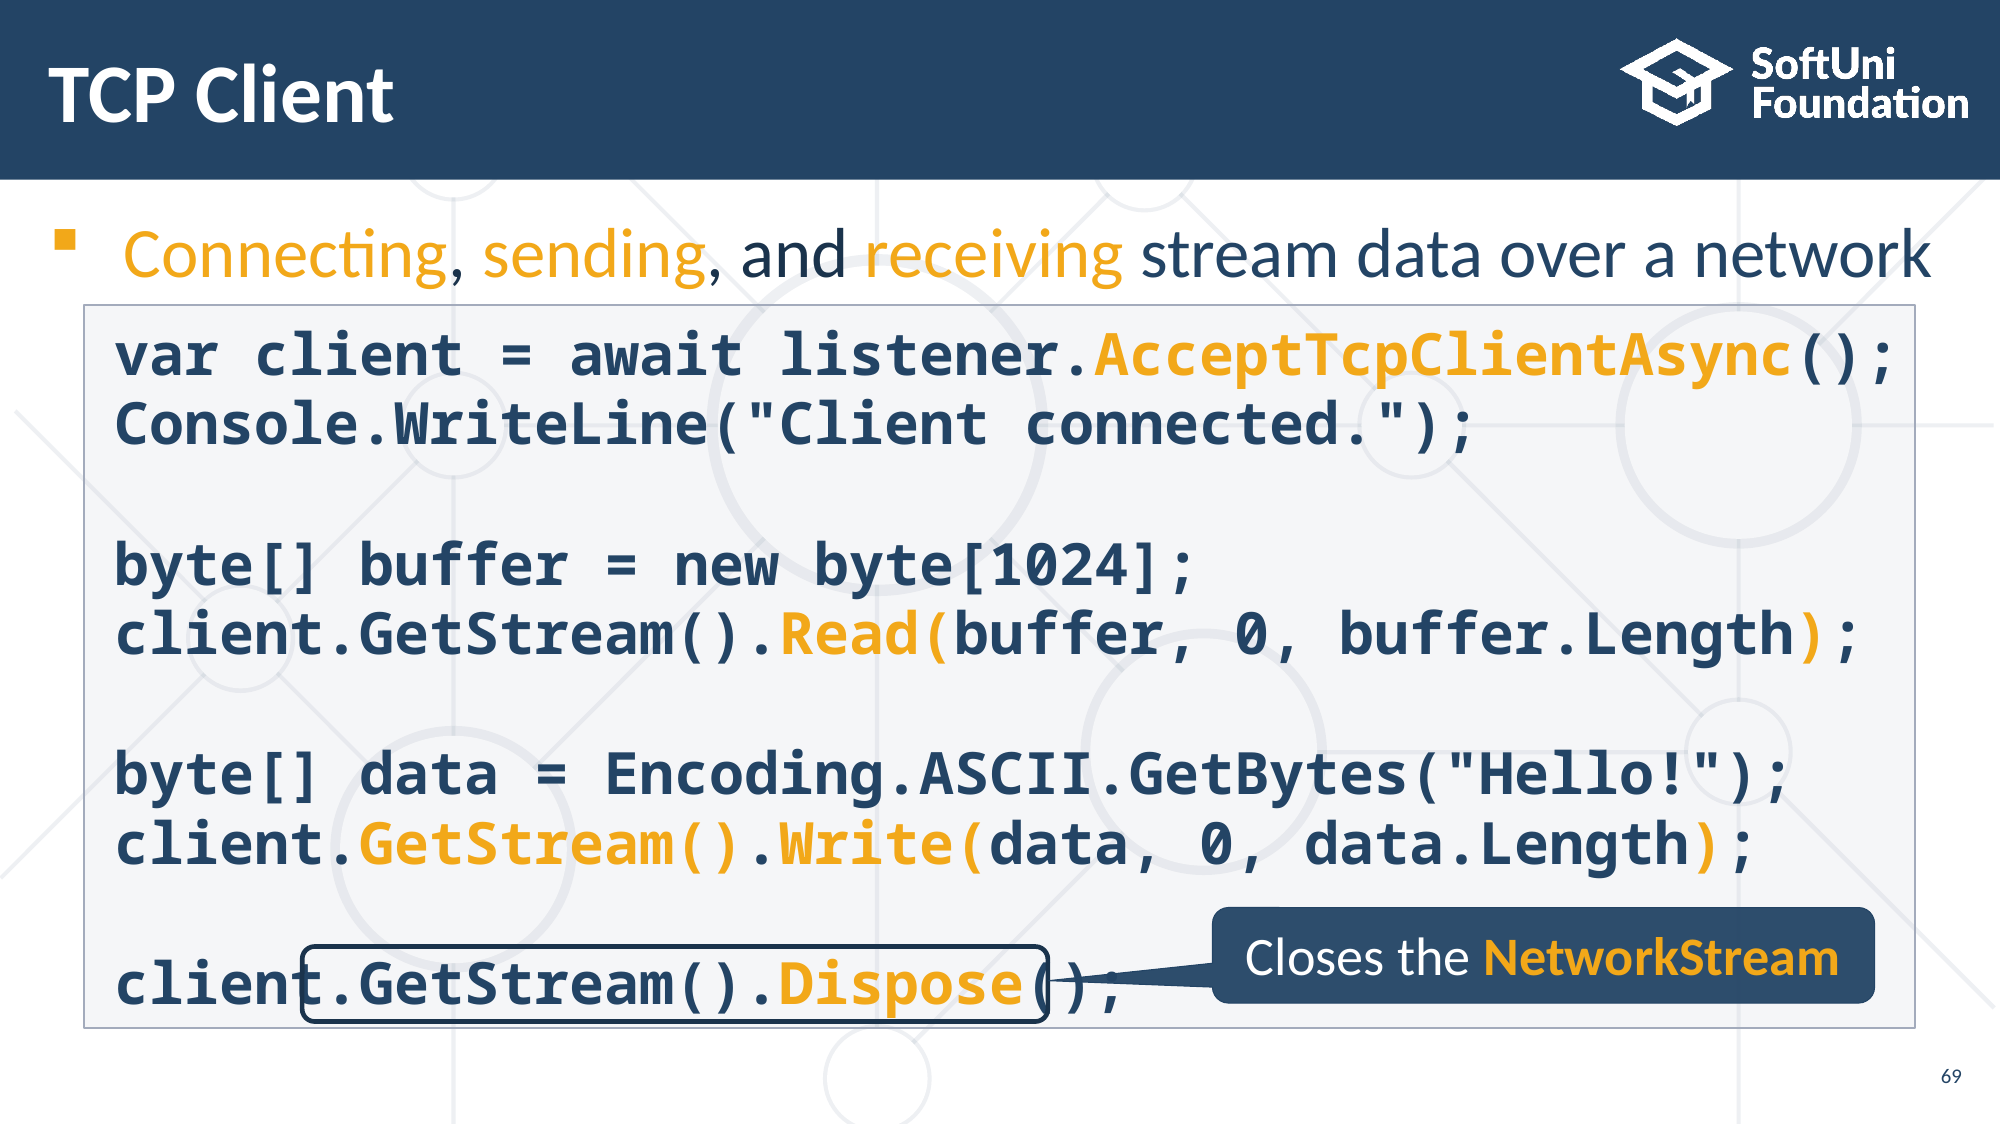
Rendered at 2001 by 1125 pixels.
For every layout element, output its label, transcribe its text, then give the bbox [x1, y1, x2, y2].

slide_number 69 [1897, 1049, 1968, 1101]
text_box Closes the NetworkStream [1048, 907, 1875, 1004]
list Connecting, sending, and receiving stream data over a network [31, 196, 1970, 1050]
title TCP Client [31, 16, 1591, 162]
text_box var client = await listener.AcceptTcpClientAsync(); Console.WriteLine("Client connected."); byte[] buffer = new byte[1024]; client.GetStream().Read(buffer, 0, buffer.Length); byte[] data = Encoding.ASCII.GetBytes("Hello!"); client.GetStream().Write(data, 0, data.Length); client.GetStream().Dispose(); [84, 304, 1916, 1029]
picture [1619, 38, 1968, 126]
text_box [300, 944, 1050, 1024]
